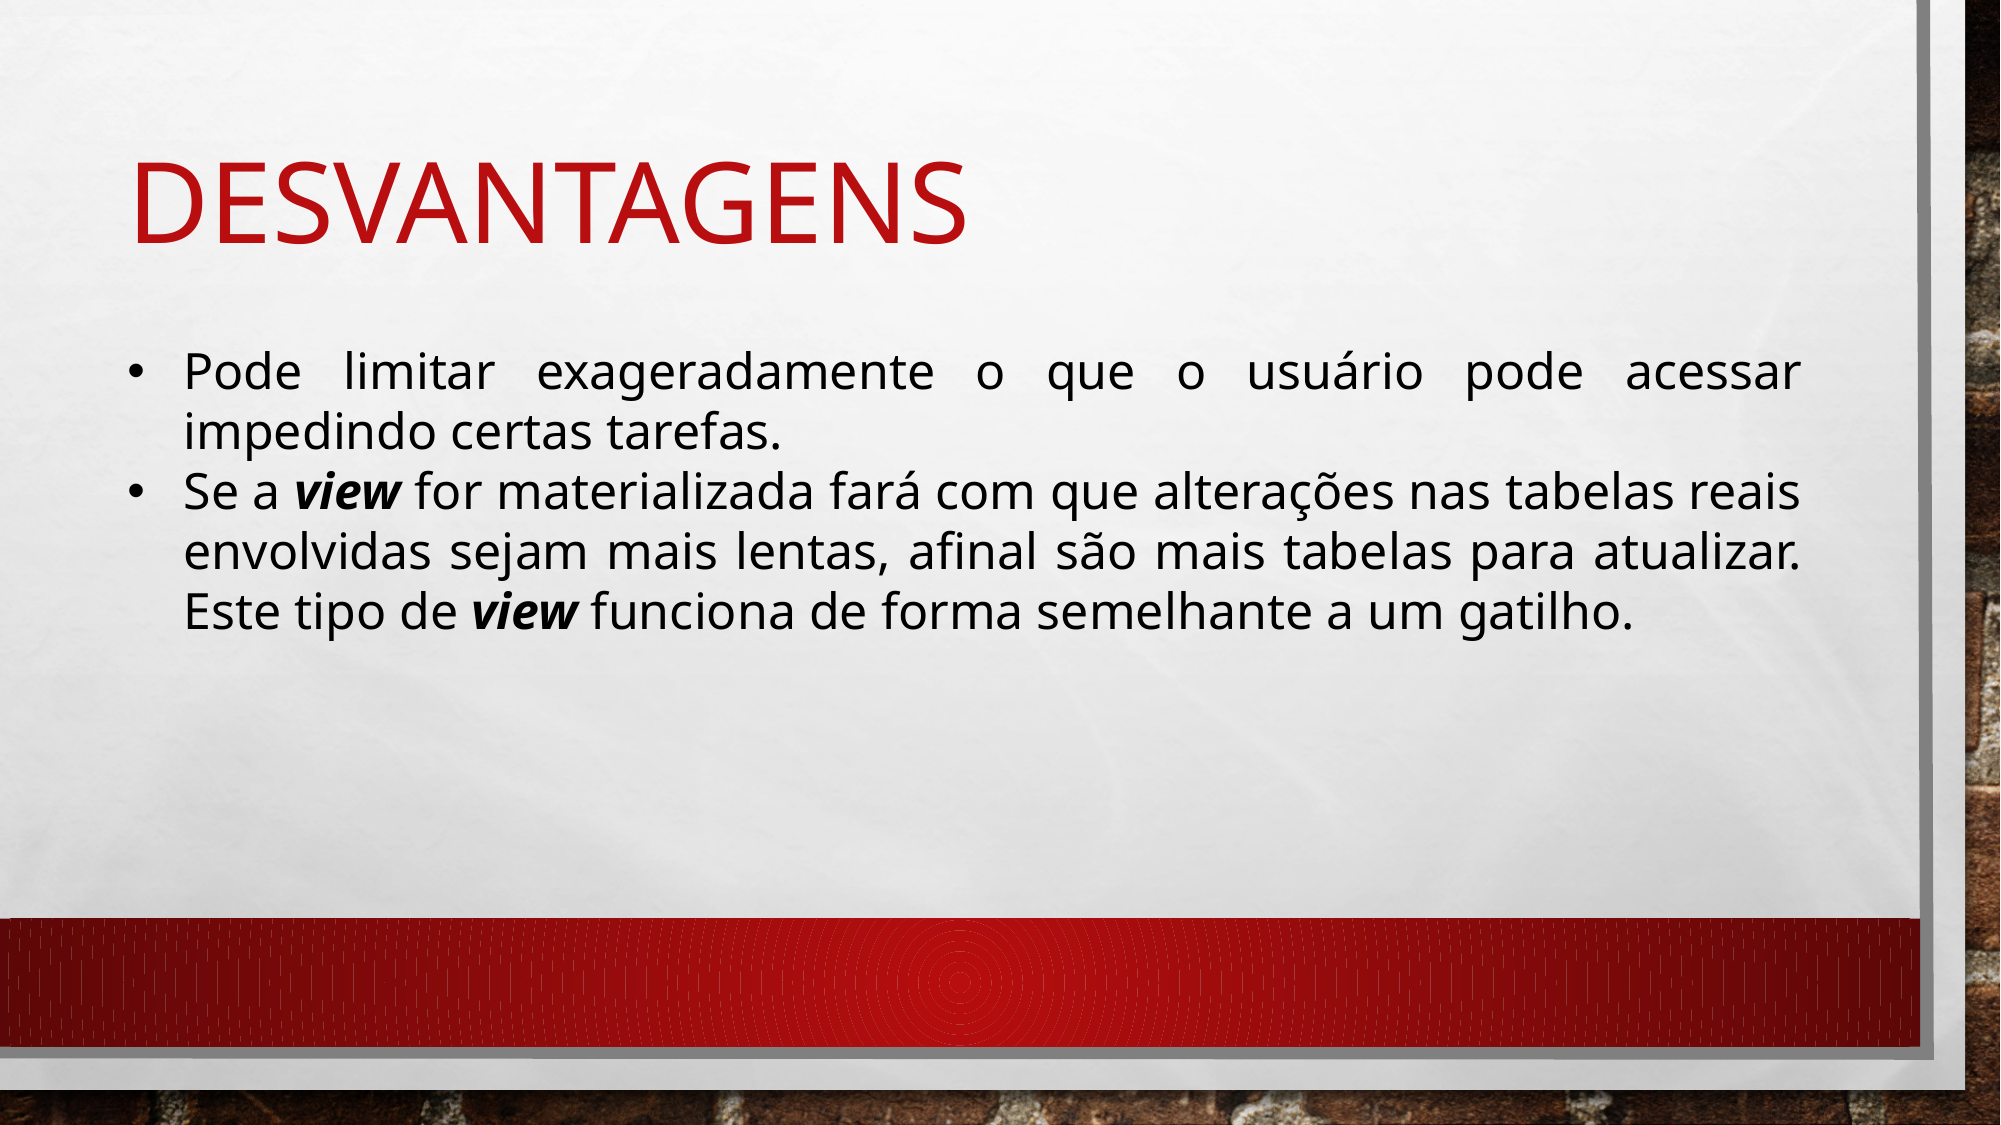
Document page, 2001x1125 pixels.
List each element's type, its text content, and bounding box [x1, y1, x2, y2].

title desVANTAGENS [112, 112, 1818, 302]
text_box Pode limitar exageradamente o que o usuário pode acessar impedindo certas tarefas. Se a view for materializada fará com que alterações nas tabelas reais envolvidas sejam mais lentas, afinal são mais tabelas para atualizar. Este tipo de view funciona de forma semelhante a um gatilho. [112, 332, 1818, 648]
picture [0, 0, 2000, 1125]
